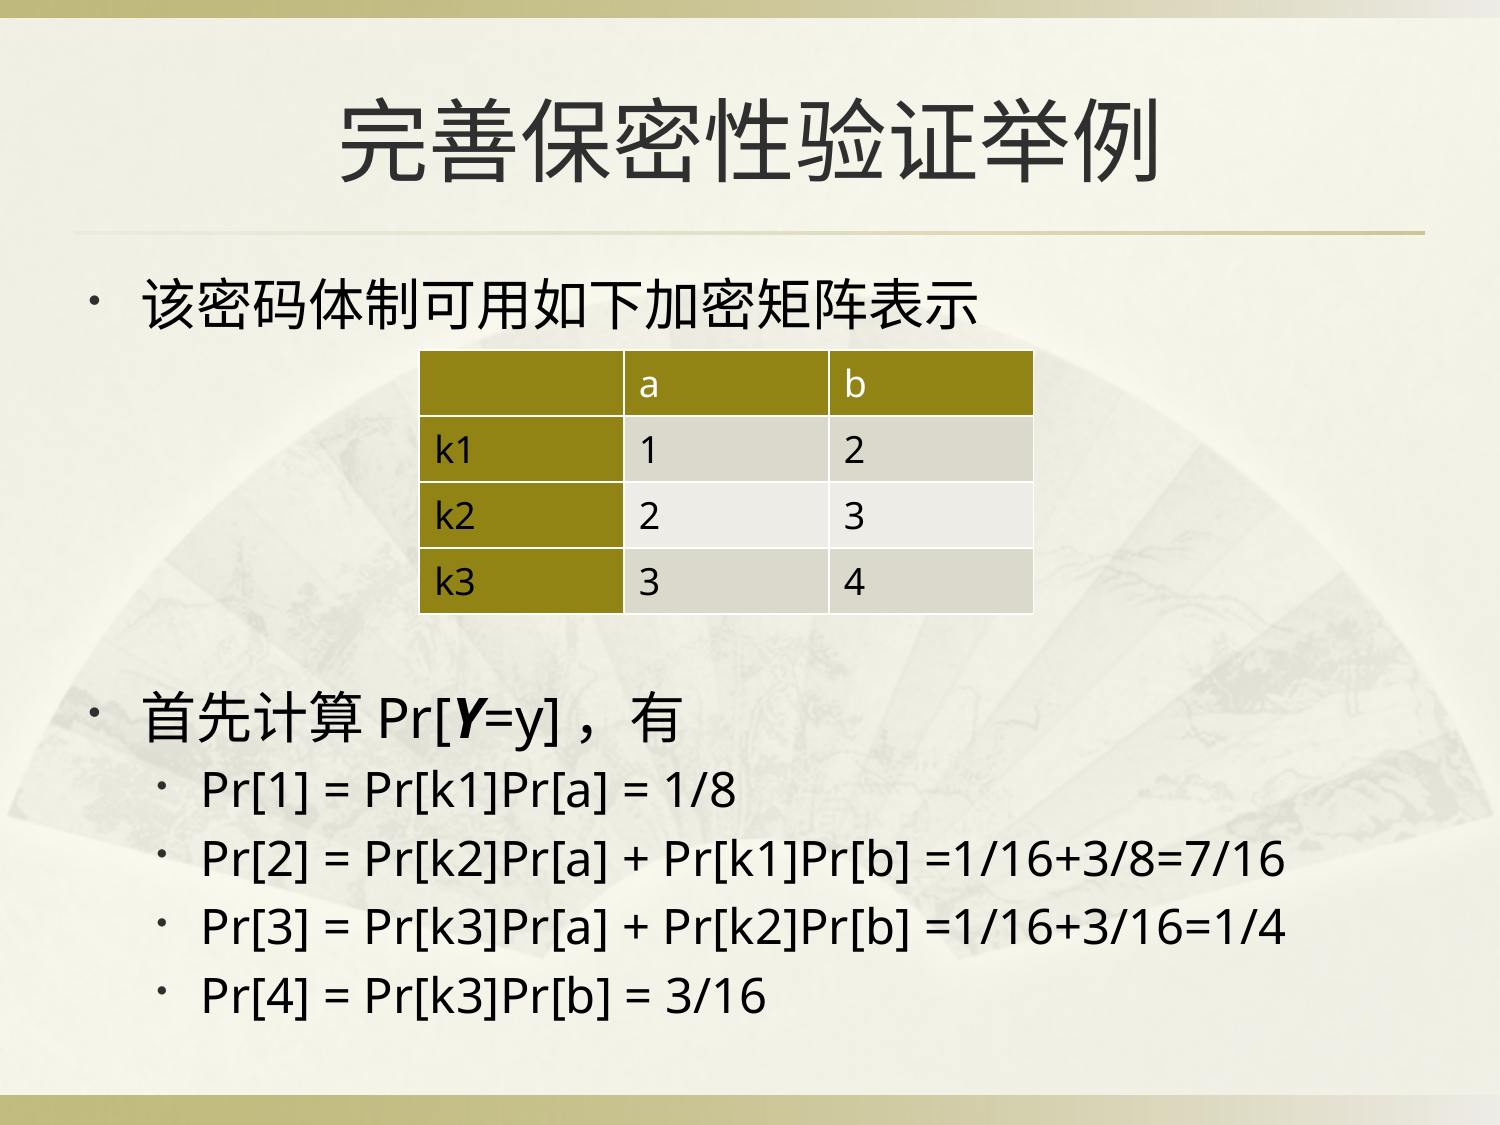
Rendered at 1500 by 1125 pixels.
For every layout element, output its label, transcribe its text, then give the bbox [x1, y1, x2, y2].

table_cell 2 [625, 483, 828, 547]
table_cell 3 [625, 549, 828, 613]
table_cell 4 [830, 549, 1033, 613]
table_cell 2 [830, 417, 1033, 481]
table_cell k2 [420, 483, 623, 547]
table_cell k1 [420, 417, 623, 481]
table_cell 3 [830, 483, 1033, 547]
table_header [420, 351, 623, 415]
table_cell k3 [420, 549, 623, 613]
list 该密码体制可用如下加密矩阵表示 首先计算Pr[Y=y]，有 Pr[1] = Pr[k1]Pr[a] = 1/8 Pr[2] = Pr[k2]Pr[a] + Pr[k1]Pr[b] =1/16+3/8=7/16 Pr[3] = Pr[k3]Pr[a] + Pr[k2]Pr[b] =1/16+3/16=1/4 Pr[4] = Pr[k3]Pr[b] = 3/16 [75, 262, 1425, 1032]
title 完善保密性验证举例 [75, 45, 1425, 233]
table_header b [830, 351, 1033, 415]
table_cell 1 [625, 417, 828, 481]
table_header a [625, 351, 828, 415]
